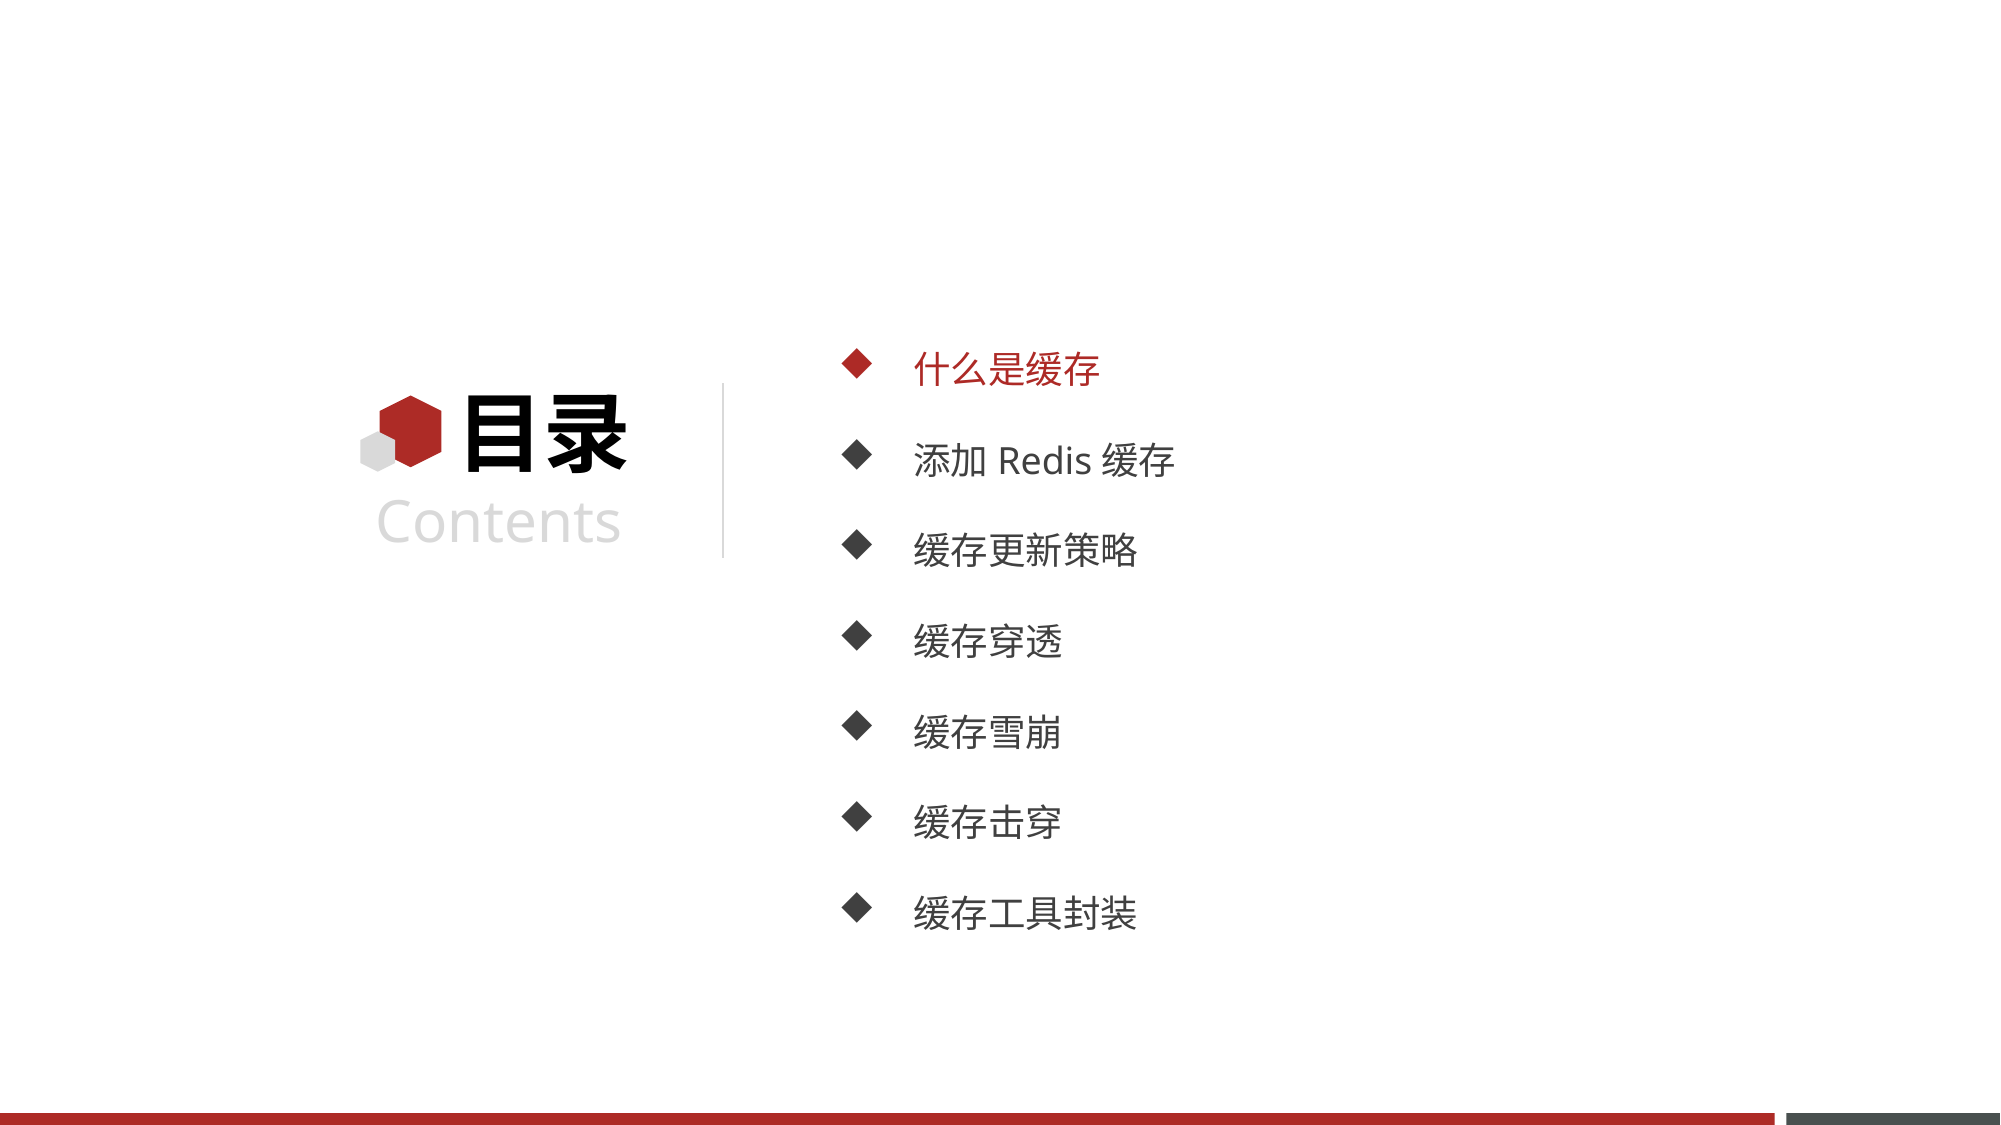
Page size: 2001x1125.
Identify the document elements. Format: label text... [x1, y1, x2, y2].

text_box 缓存雪崩 [823, 657, 1804, 748]
text_box 缓存穿透 [823, 567, 1804, 657]
text_box 缓存工具封装 [823, 838, 1804, 941]
text_box 缓存更新策略 [823, 476, 1804, 567]
text_box 缓存击穿 [823, 748, 1804, 838]
text_box 什么是缓存 [823, 295, 1804, 385]
text_box 添加Redis缓存 [823, 385, 1804, 476]
